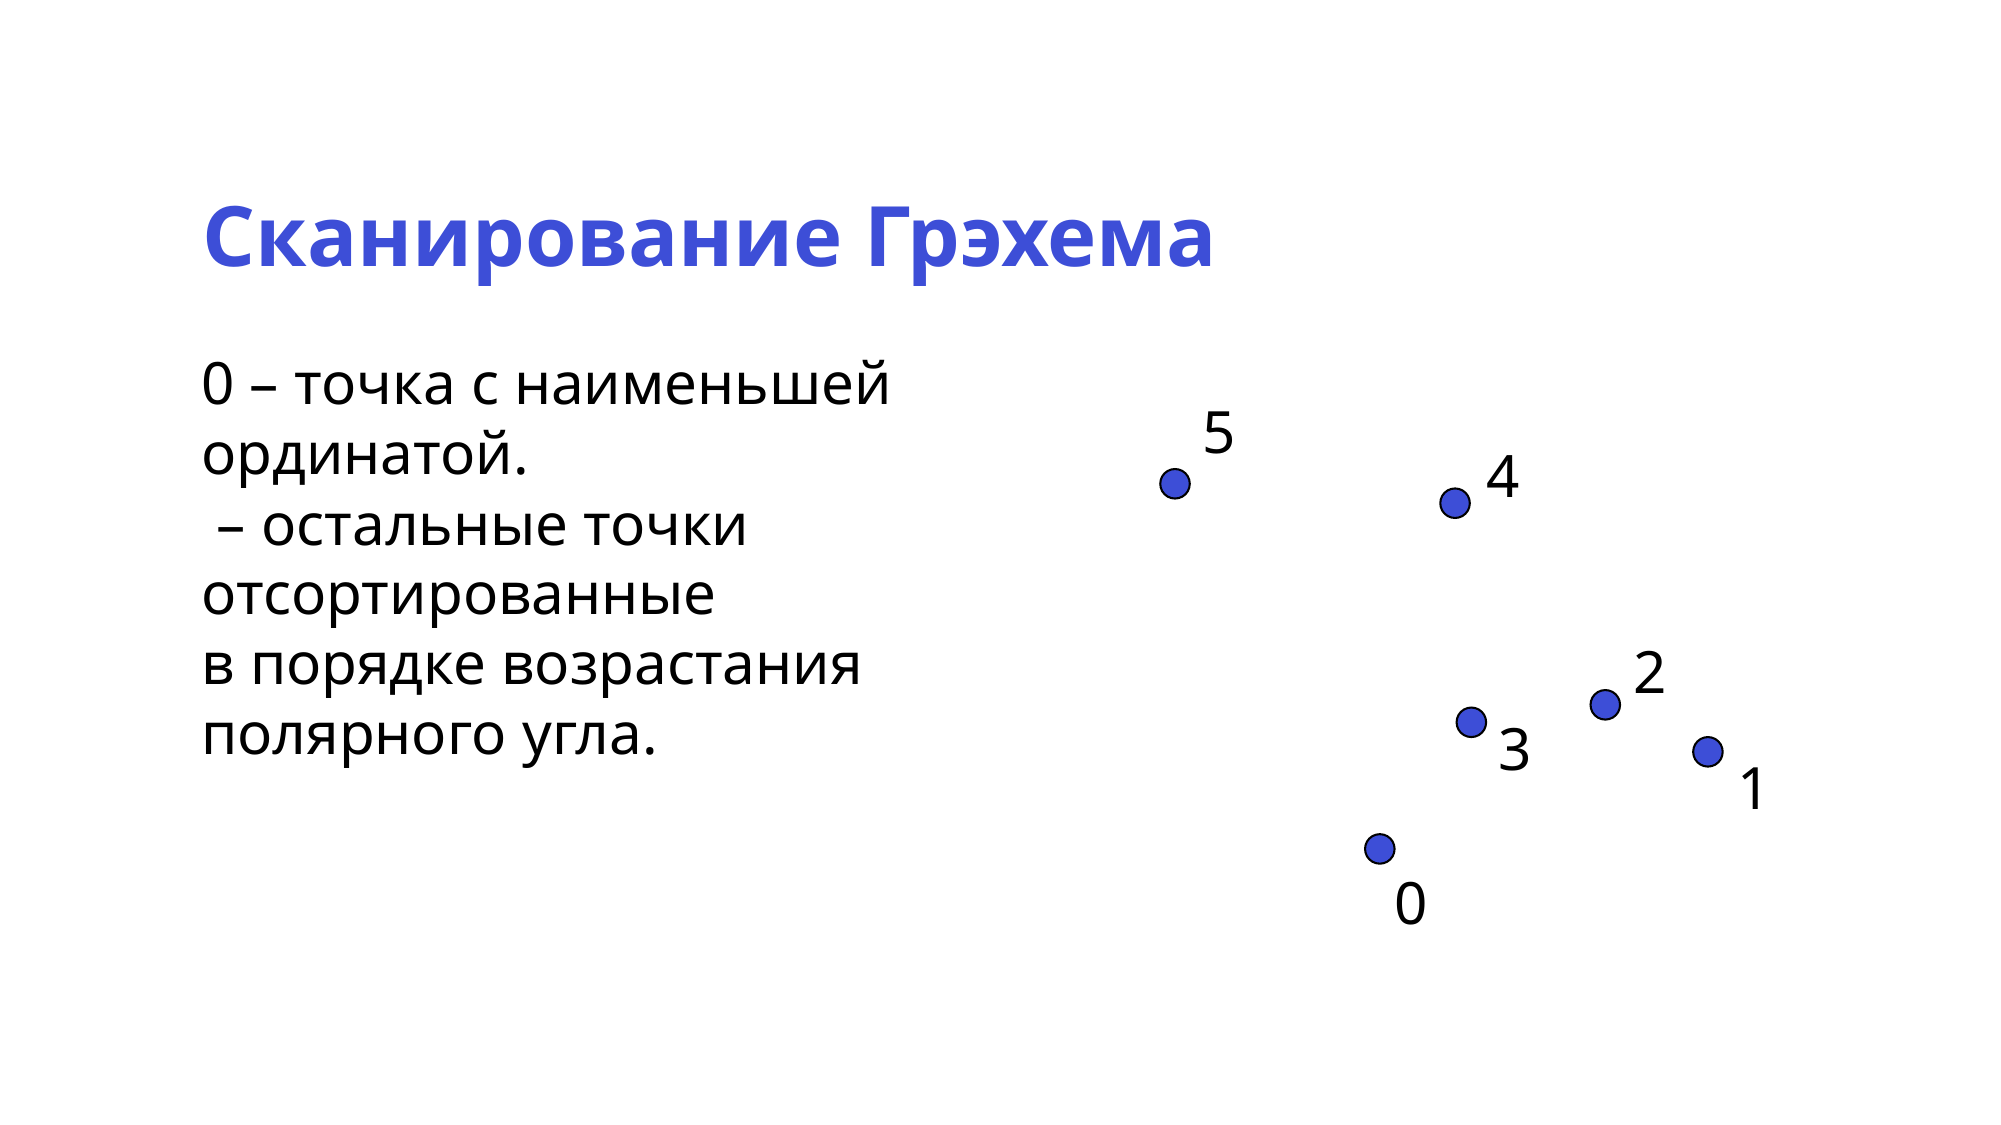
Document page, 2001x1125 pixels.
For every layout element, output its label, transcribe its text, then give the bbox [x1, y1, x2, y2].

text_box [1455, 706, 1483, 739]
text_box 4 [1471, 431, 1543, 517]
text_box 2 [1618, 628, 1690, 713]
text_box [1159, 467, 1191, 500]
text_box 5 [1187, 388, 1259, 473]
text_box [1692, 736, 1722, 768]
text_box Сканирование Грэхема [187, 187, 1816, 307]
text_box 3 [1483, 704, 1555, 789]
text_box 0 [1379, 858, 1451, 944]
text_box 1 [1722, 743, 1794, 829]
text_box [1364, 833, 1396, 865]
text_box [1439, 487, 1471, 520]
text_box [1589, 689, 1619, 721]
